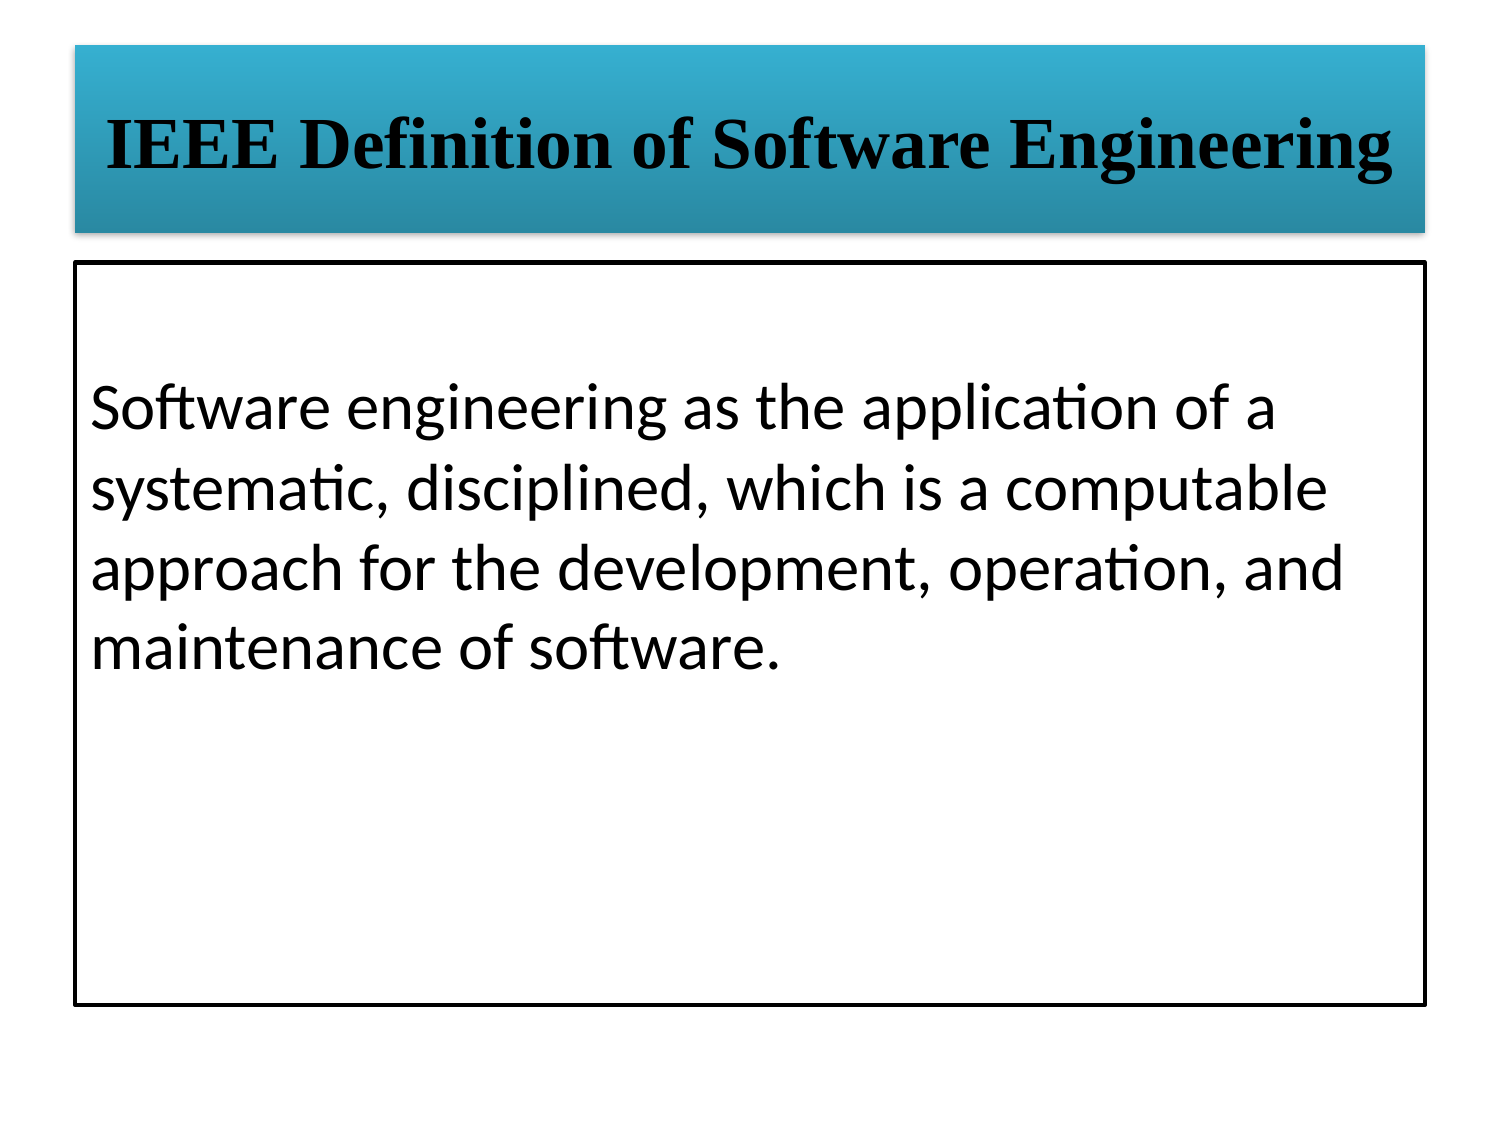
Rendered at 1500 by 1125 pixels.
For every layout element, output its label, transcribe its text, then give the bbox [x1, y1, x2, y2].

list Software engineering as the application of a systematic, disciplined, which is a computable approach for the development, operation, and maintenance of software. [73, 260, 1427, 1007]
title IEEE Definition of Software Engineering [75, 45, 1425, 233]
